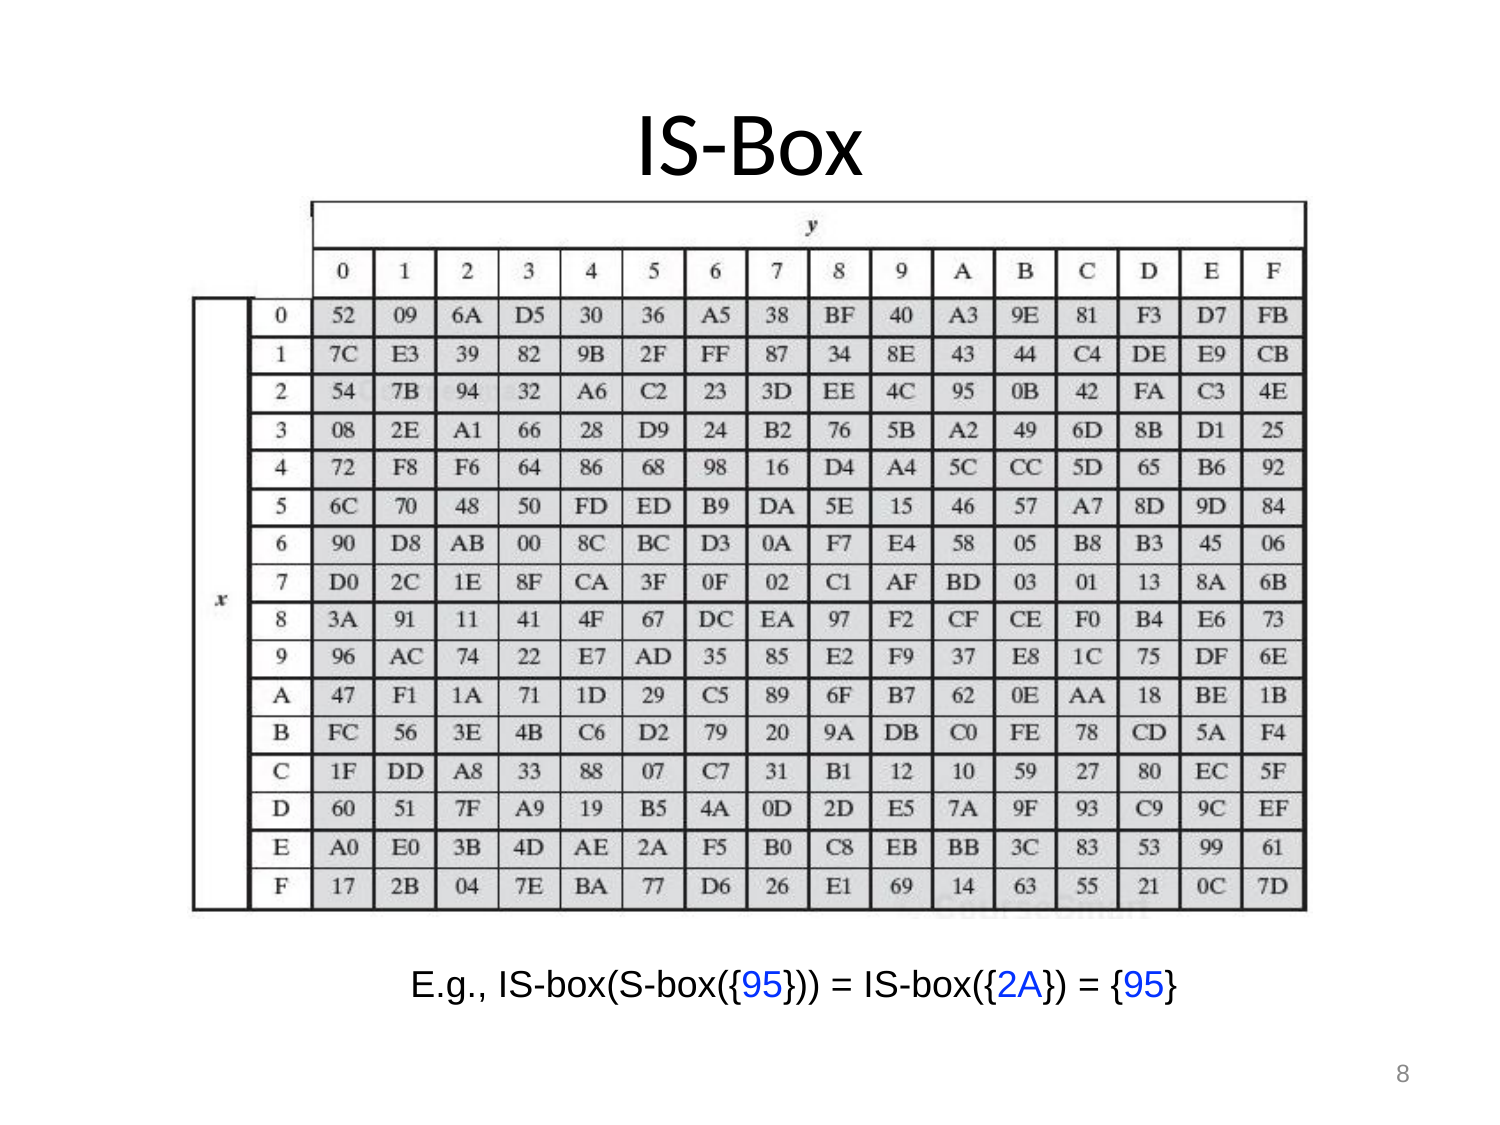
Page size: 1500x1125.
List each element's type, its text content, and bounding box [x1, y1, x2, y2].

title IS-Box [75, 45, 1425, 233]
slide_number 8 [1074, 1042, 1425, 1103]
picture [187, 195, 1313, 919]
text_box E.g., IS-box(S-box({95})) = IS-box({2A}) = {95} [395, 952, 1258, 1012]
